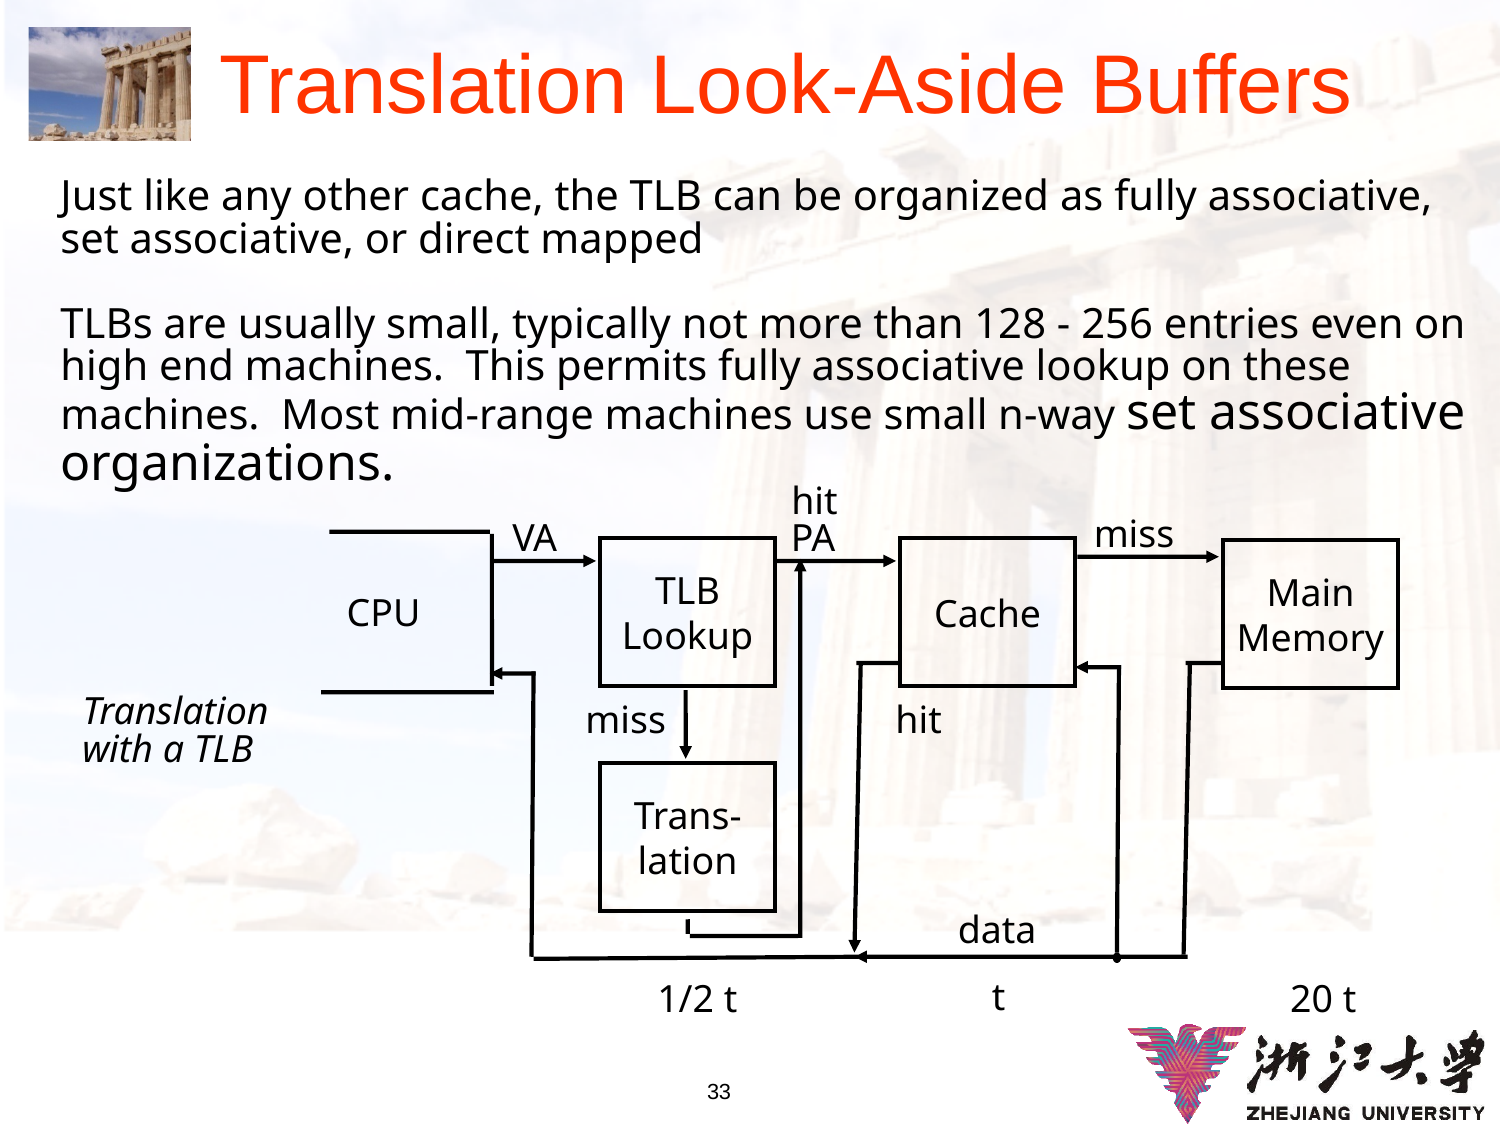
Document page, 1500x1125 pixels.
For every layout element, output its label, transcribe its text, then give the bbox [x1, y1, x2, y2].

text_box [64, 479, 1399, 1025]
picture [0, 0, 1500, 1125]
text_box Just like any other cache, the TLB can be organized as fully associative, set associative, or direct mapped TLBs are usually small, typically not more than 128 - 256 entries even on high end machines. This permits fully associative lookup on these machines. Most mid-range machines use small n-way set associative organizations. [50, 172, 1500, 496]
title Translation Look-Aside Buffers [204, 3, 1500, 158]
